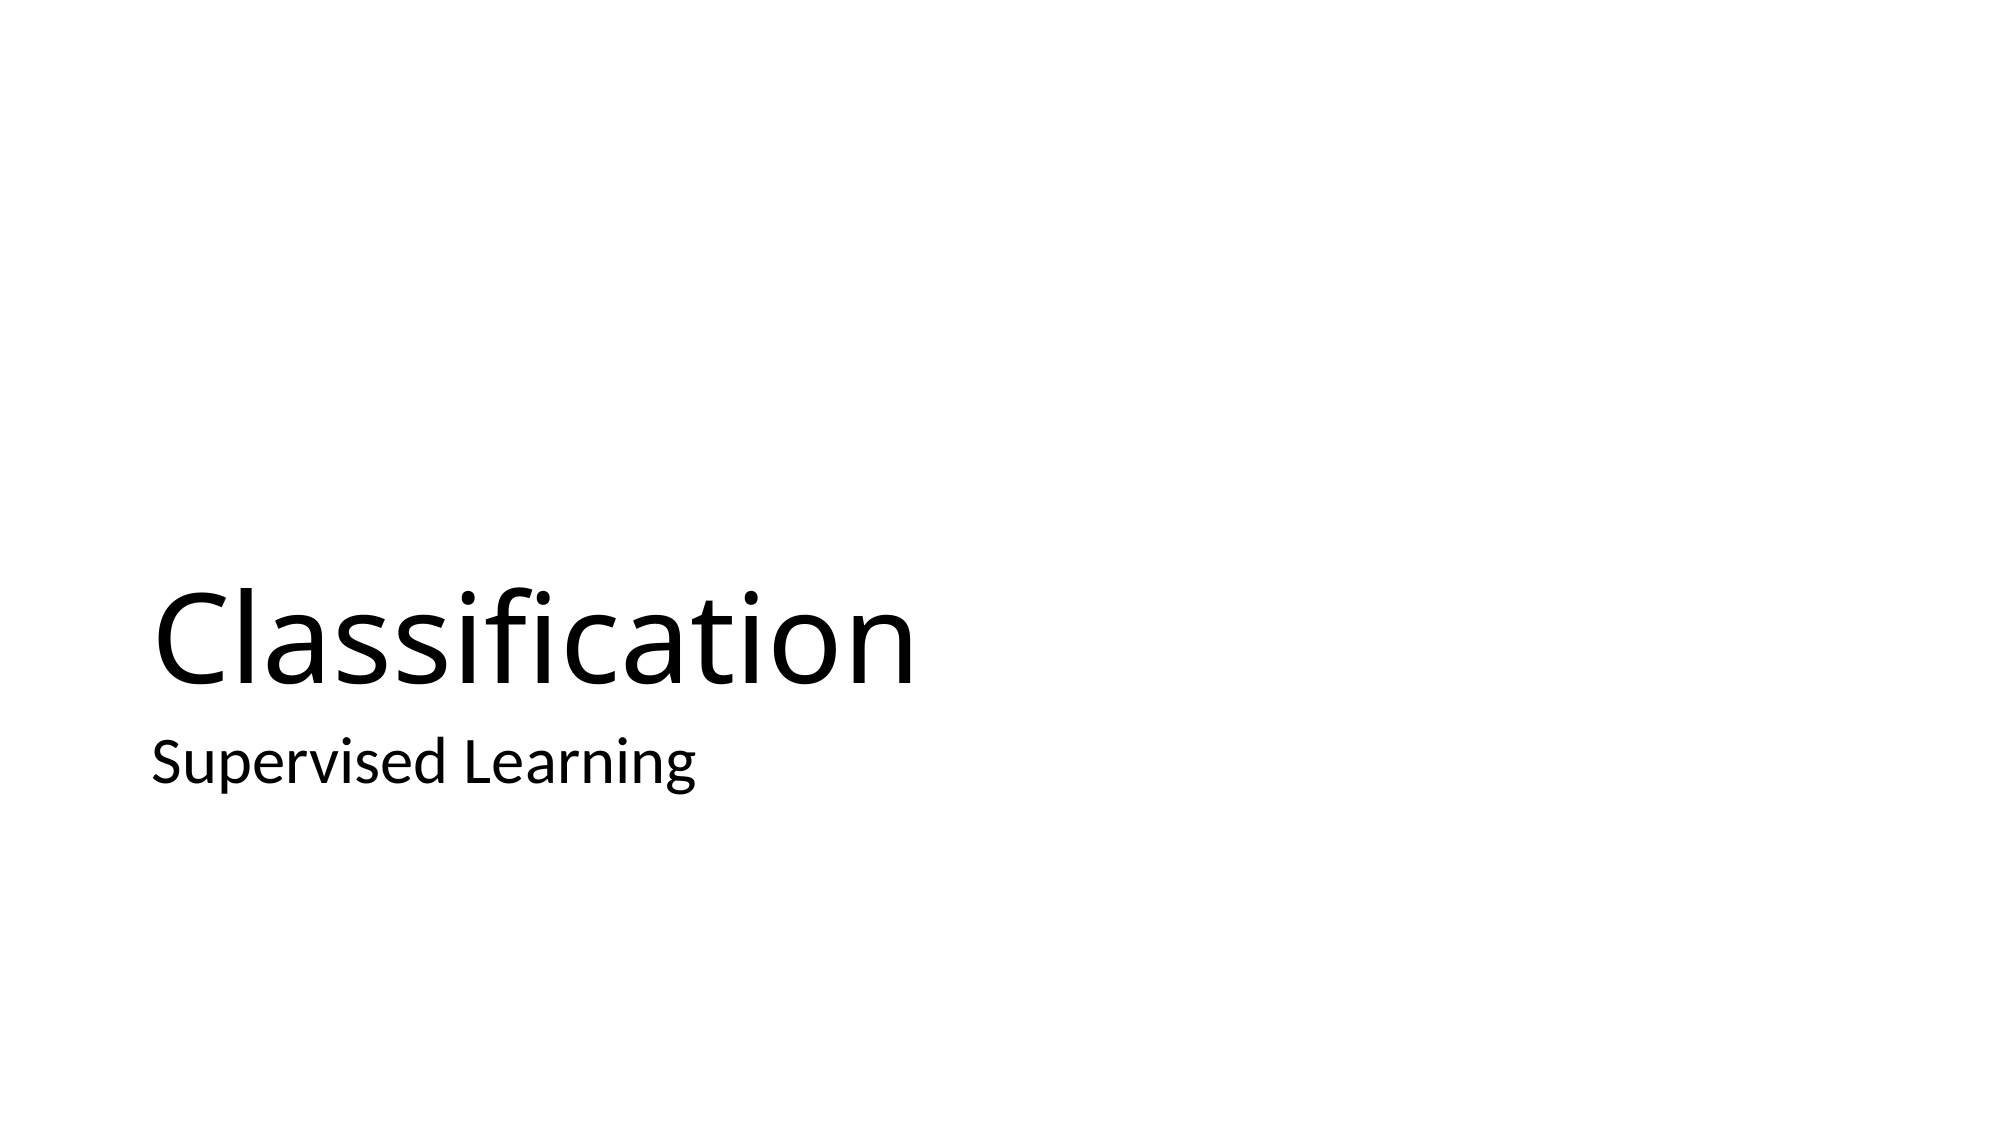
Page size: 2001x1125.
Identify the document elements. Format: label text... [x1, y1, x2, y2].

list Supervised Learning [136, 718, 1862, 999]
title Classification [136, 280, 1862, 718]
